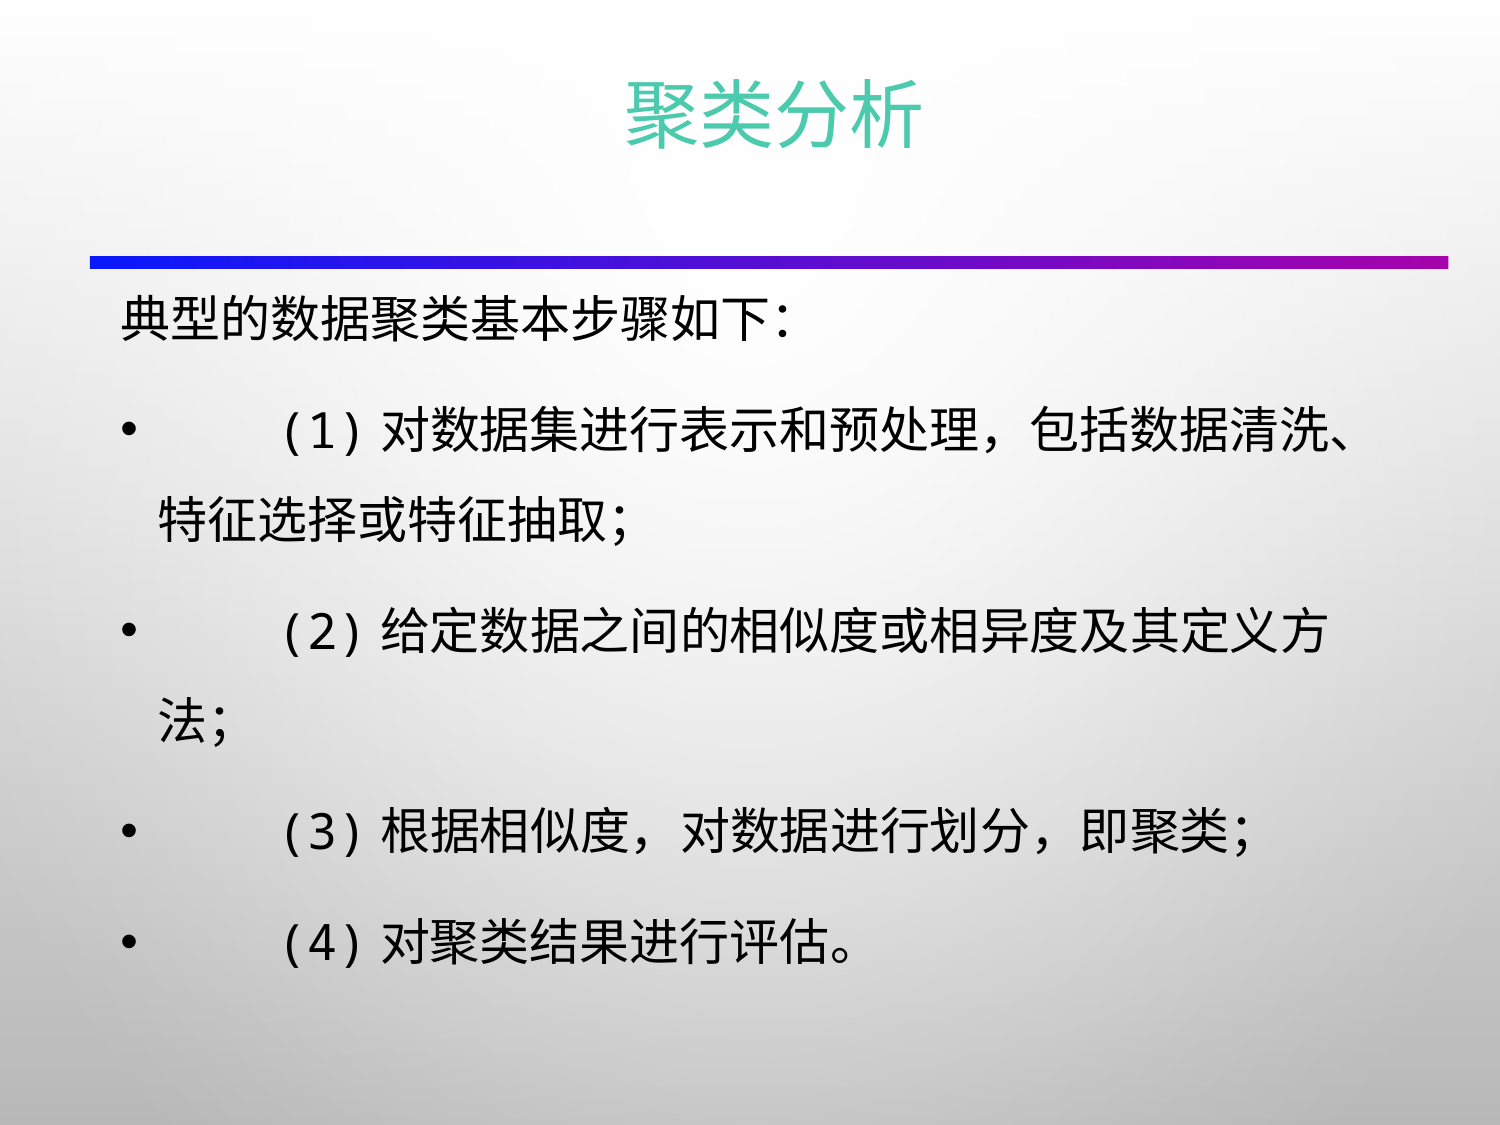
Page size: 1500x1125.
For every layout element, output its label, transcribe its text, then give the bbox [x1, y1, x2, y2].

list 典型的数据聚类基本步骤如下： (1)对数据集进行表示和预处理，包括数据清洗、特征选择或特征抽取； (2)给定数据之间的相似度或相异度及其定义方法； (3)根据相似度，对数据进行划分，即聚类； (4)对聚类结果进行评估。 [105, 249, 1418, 973]
title 聚类分析 [137, 50, 1413, 188]
picture [0, 0, 1500, 1125]
